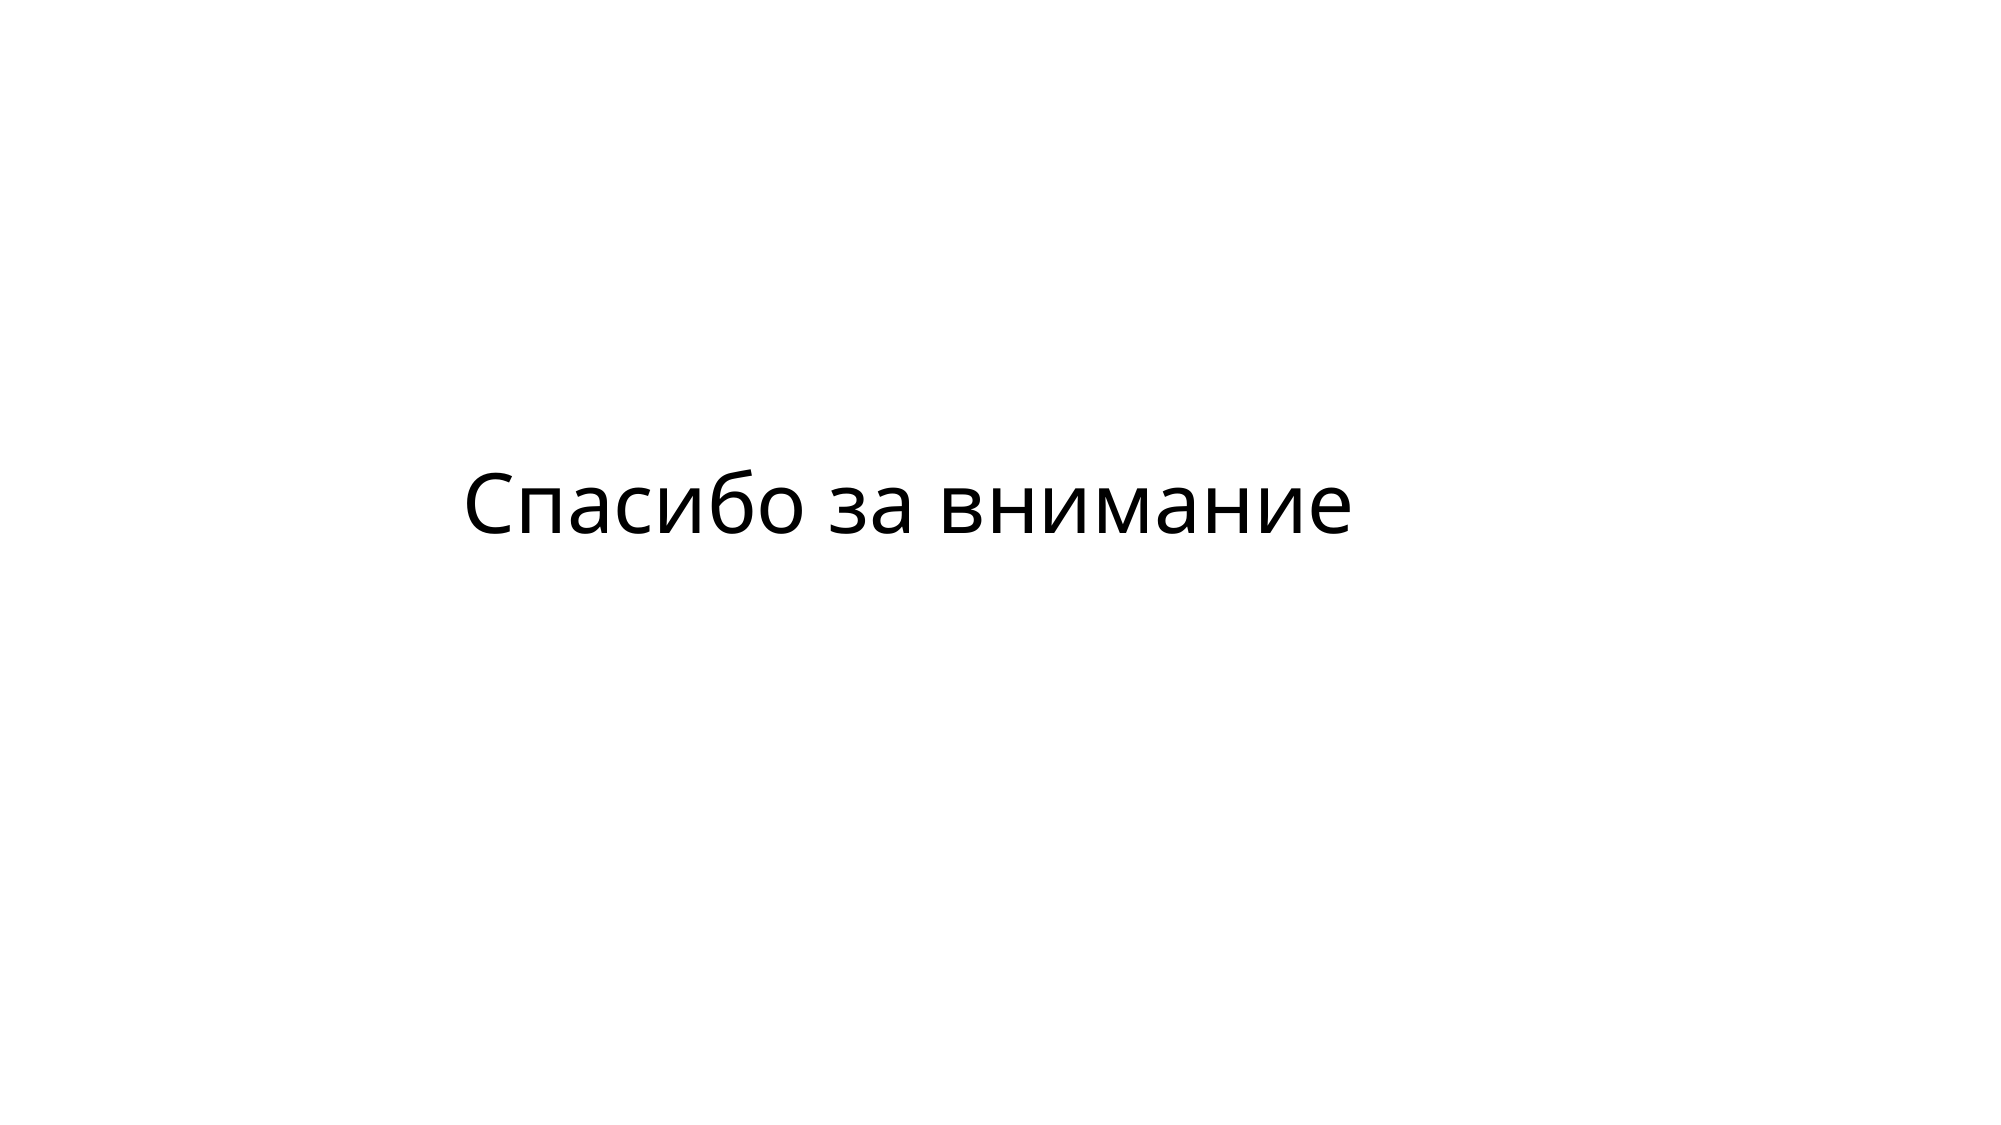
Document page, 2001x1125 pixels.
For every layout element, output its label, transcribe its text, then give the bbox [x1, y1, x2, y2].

title Спасибо за внимание [462, 450, 2000, 551]
